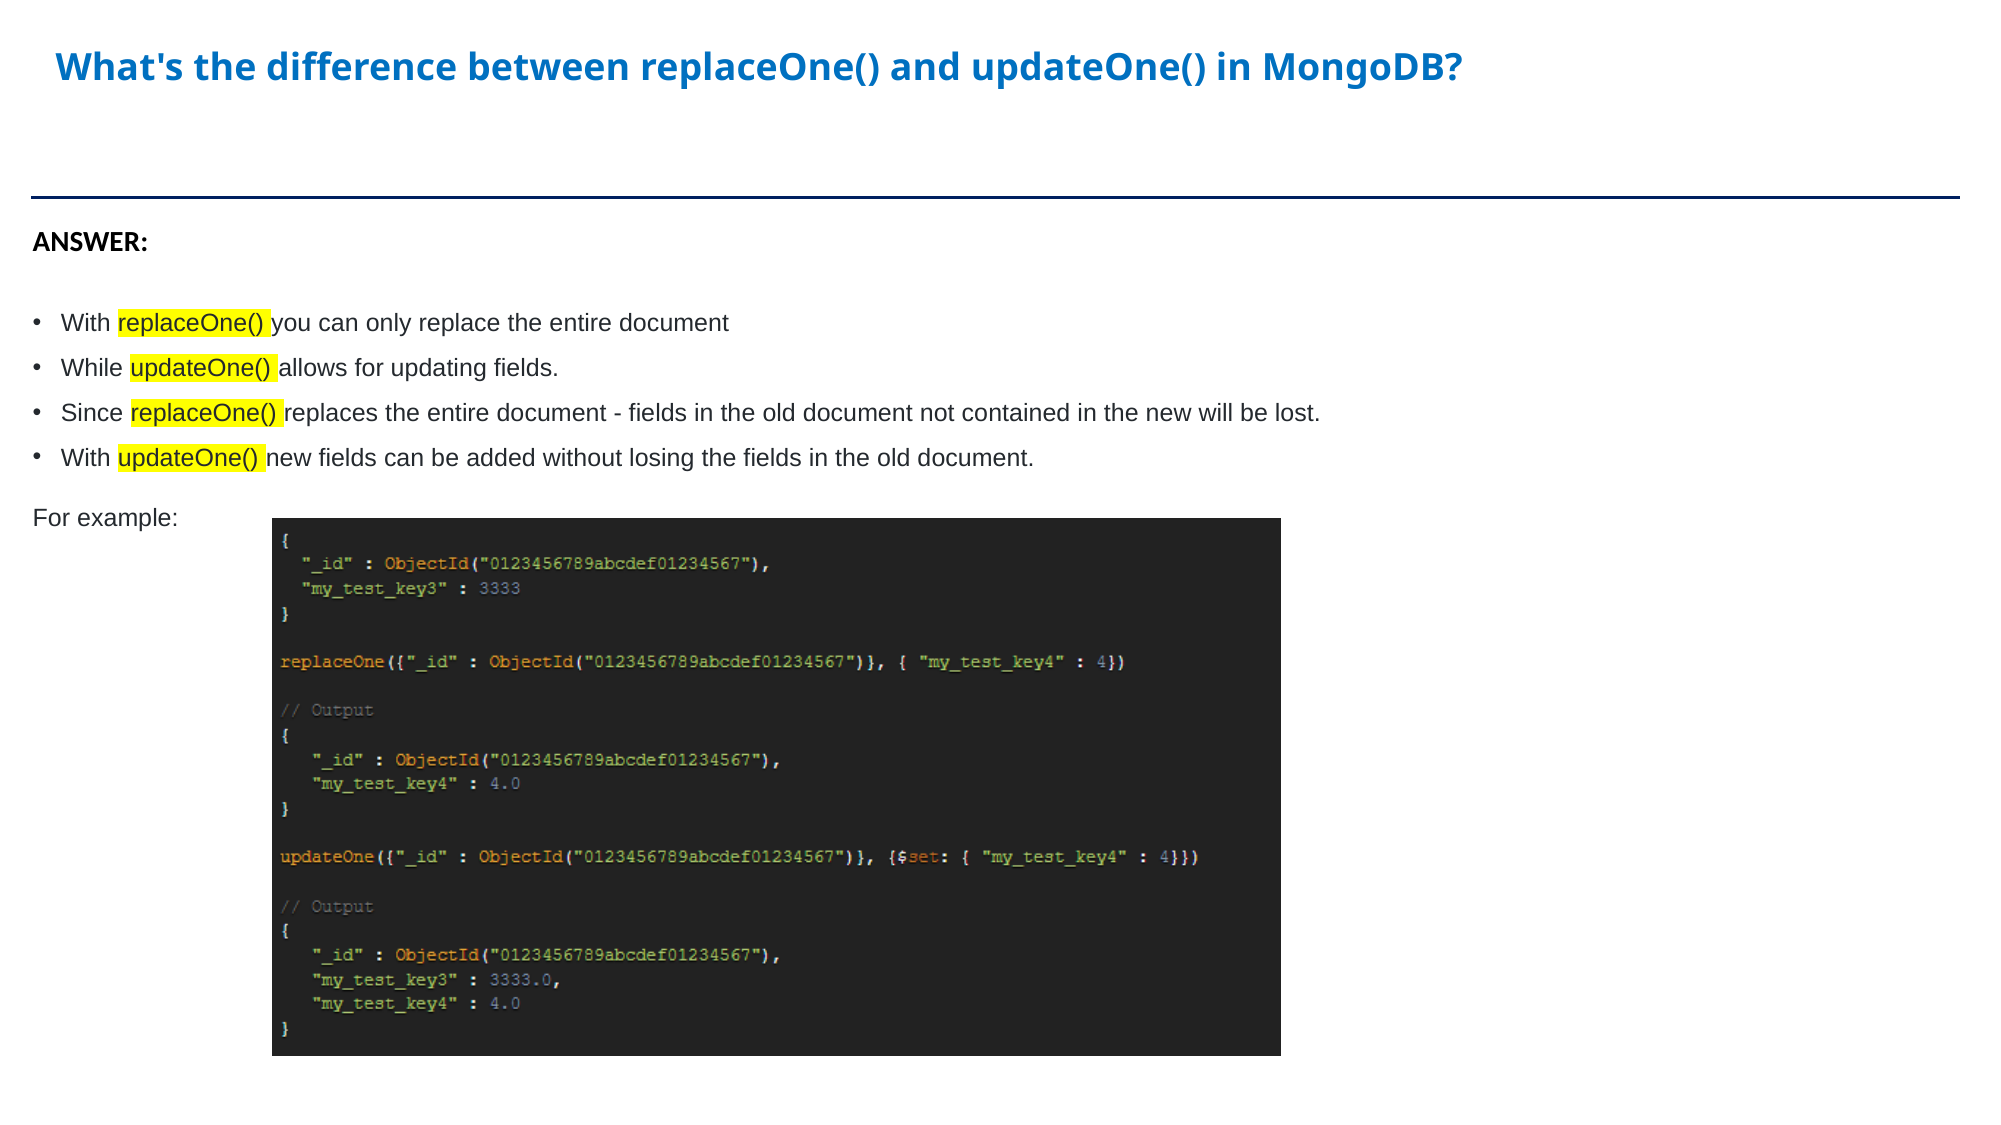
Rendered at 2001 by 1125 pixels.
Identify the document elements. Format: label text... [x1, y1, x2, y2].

text_box ANSWER: With replaceOne() you can only replace the entire document While updateOne() allows for updating fields. Since replaceOne() replaces the entire document - fields in the old document not contained in the new will be lost. With updateOne() new fields can be added without losing the fields in the old document. For example: [17, 214, 1960, 539]
text_box What's the difference between replaceOne() and updateOne() in MongoDB? [3, 32, 1636, 96]
picture [271, 518, 1281, 1056]
